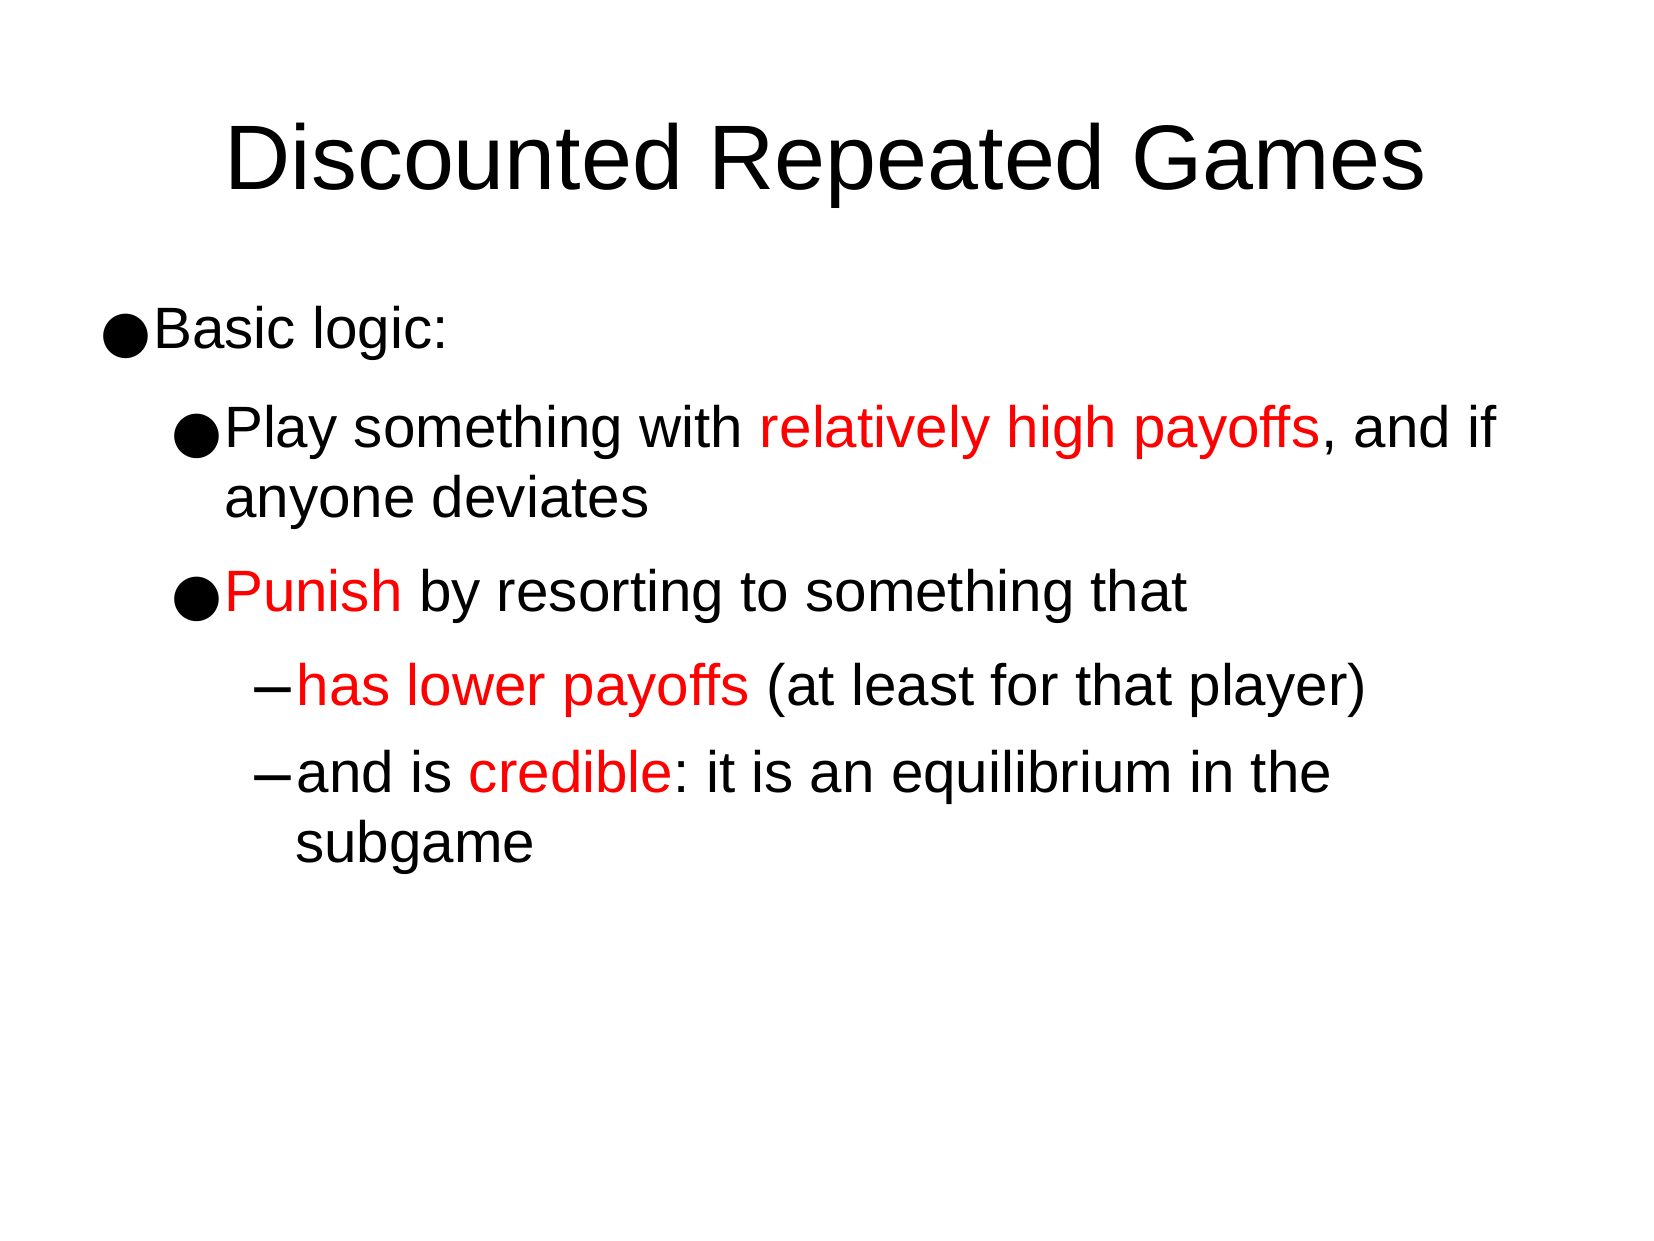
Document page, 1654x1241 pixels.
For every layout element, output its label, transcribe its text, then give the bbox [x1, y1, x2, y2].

text_box Basic logic: Play something with relatively high payoffs, and if anyone deviates Punish by resorting to something that has lower payoffs (at least for that player) and is credible: it is an equilibrium in the subgame [82, 290, 1571, 1012]
text_box Discounted Repeated Games [82, 49, 1571, 257]
